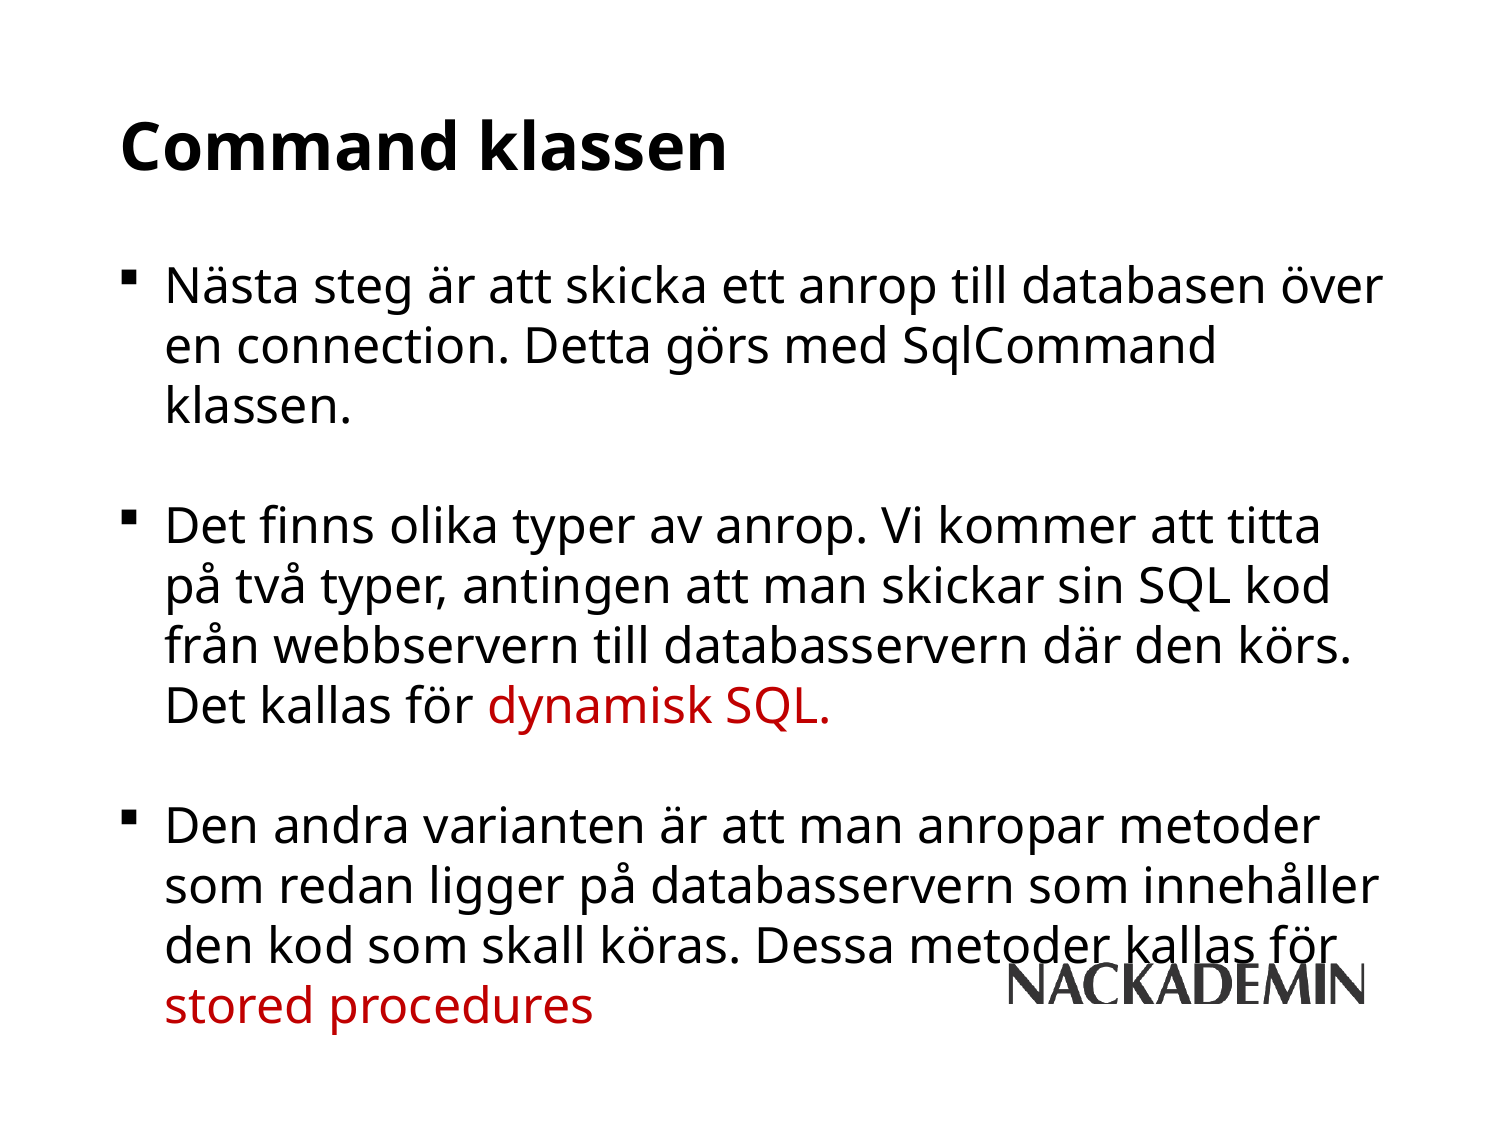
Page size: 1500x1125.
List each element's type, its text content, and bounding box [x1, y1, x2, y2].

text_box Nästa steg är att skicka ett anrop till databasen över en connection. Detta görs med SqlCommand klassen. Det finns olika typer av anrop. Vi kommer att titta på två typer, antingen att man skickar sin SQL kod från webbservern till databasservern där den körs. Det kallas för dynamisk SQL. Den andra varianten är att man anropar metoder som redan ligger på databasservern som innehåller den kod som skall köras. Dessa metoder kallas för stored procedures [27, 245, 1402, 1101]
text_box Command klassen [104, 96, 1233, 245]
picture [1008, 962, 1365, 1004]
